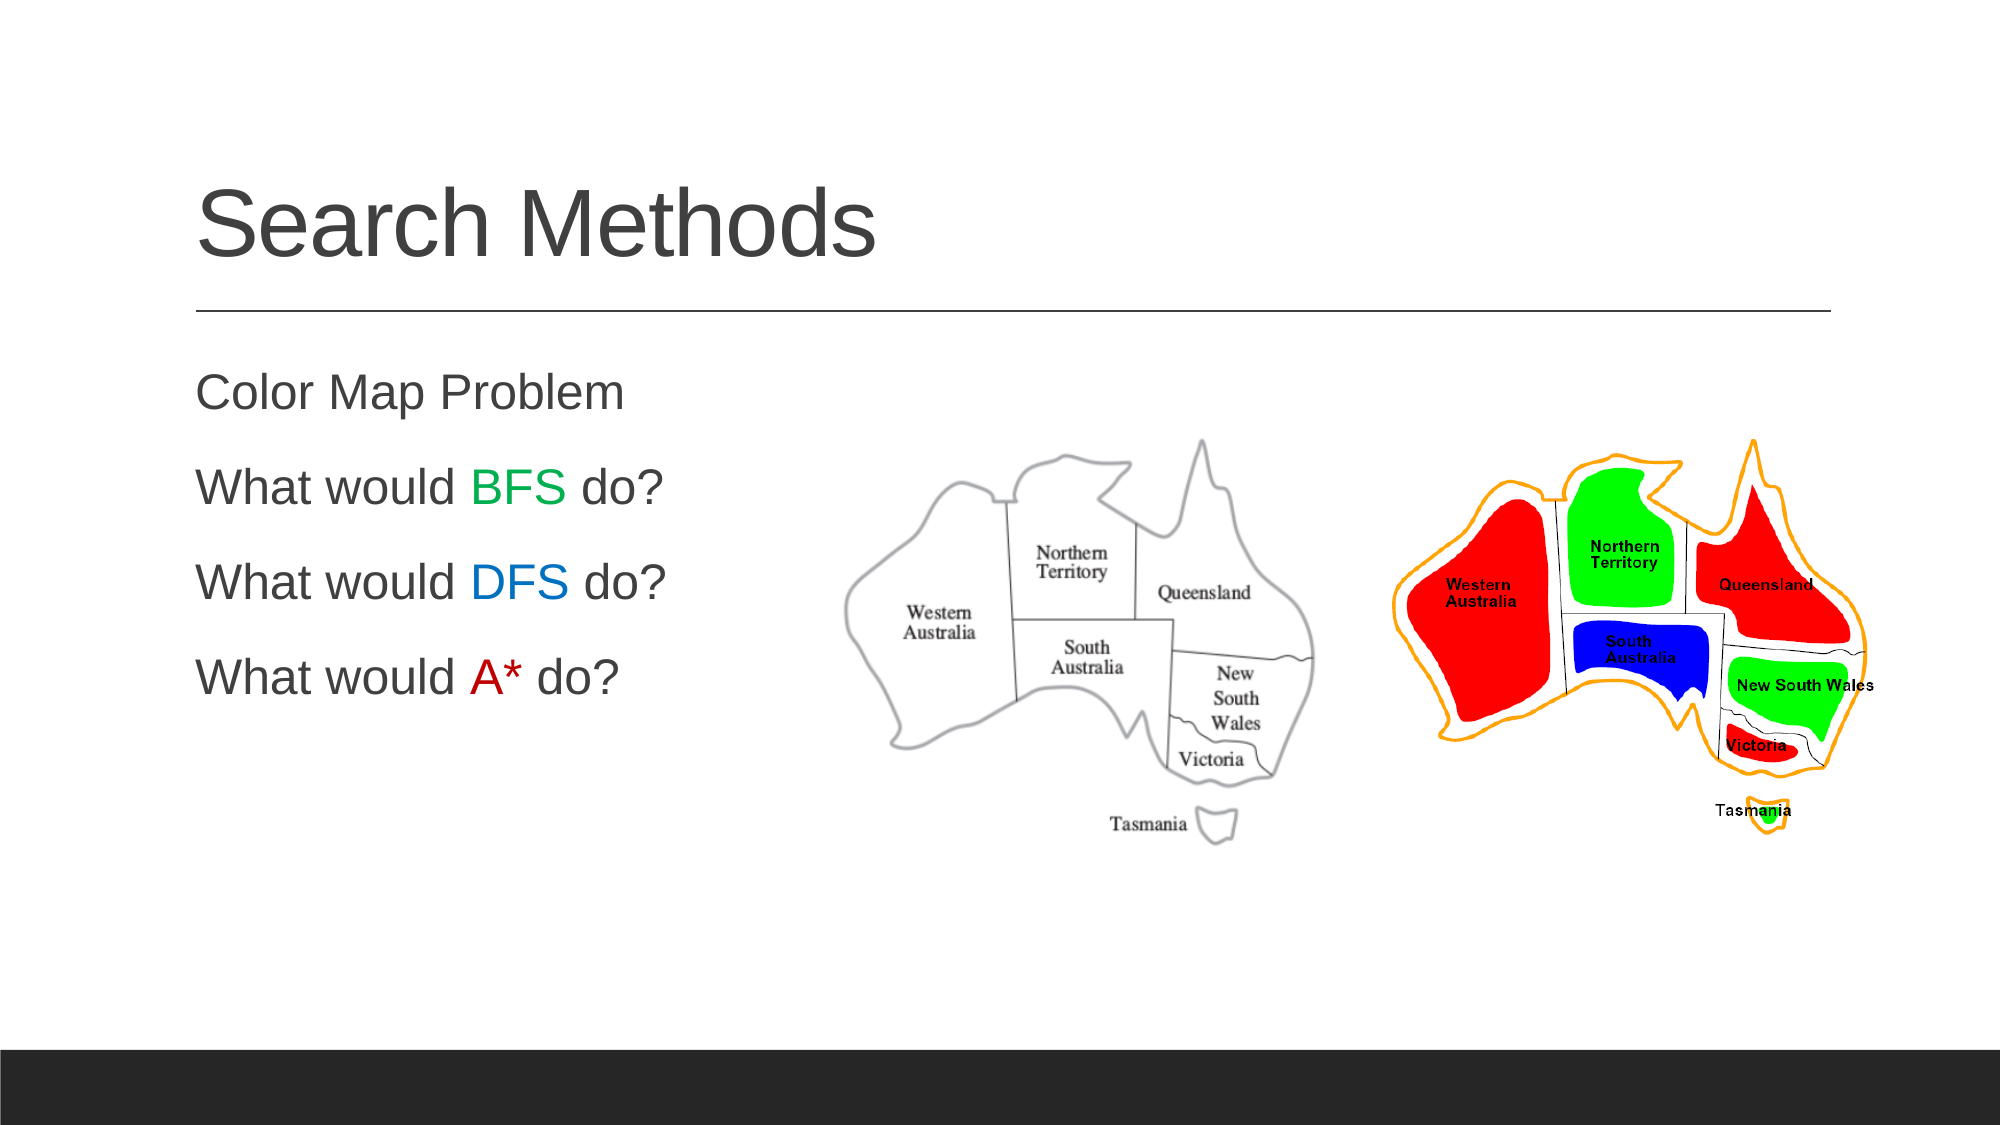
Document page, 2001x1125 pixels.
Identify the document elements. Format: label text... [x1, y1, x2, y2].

picture [838, 428, 1332, 862]
title Search Methods [180, 47, 1830, 285]
list Color Map Problem What would BFS do? What would DFS do? What would A* do? [180, 345, 1343, 963]
picture [1382, 428, 1880, 841]
